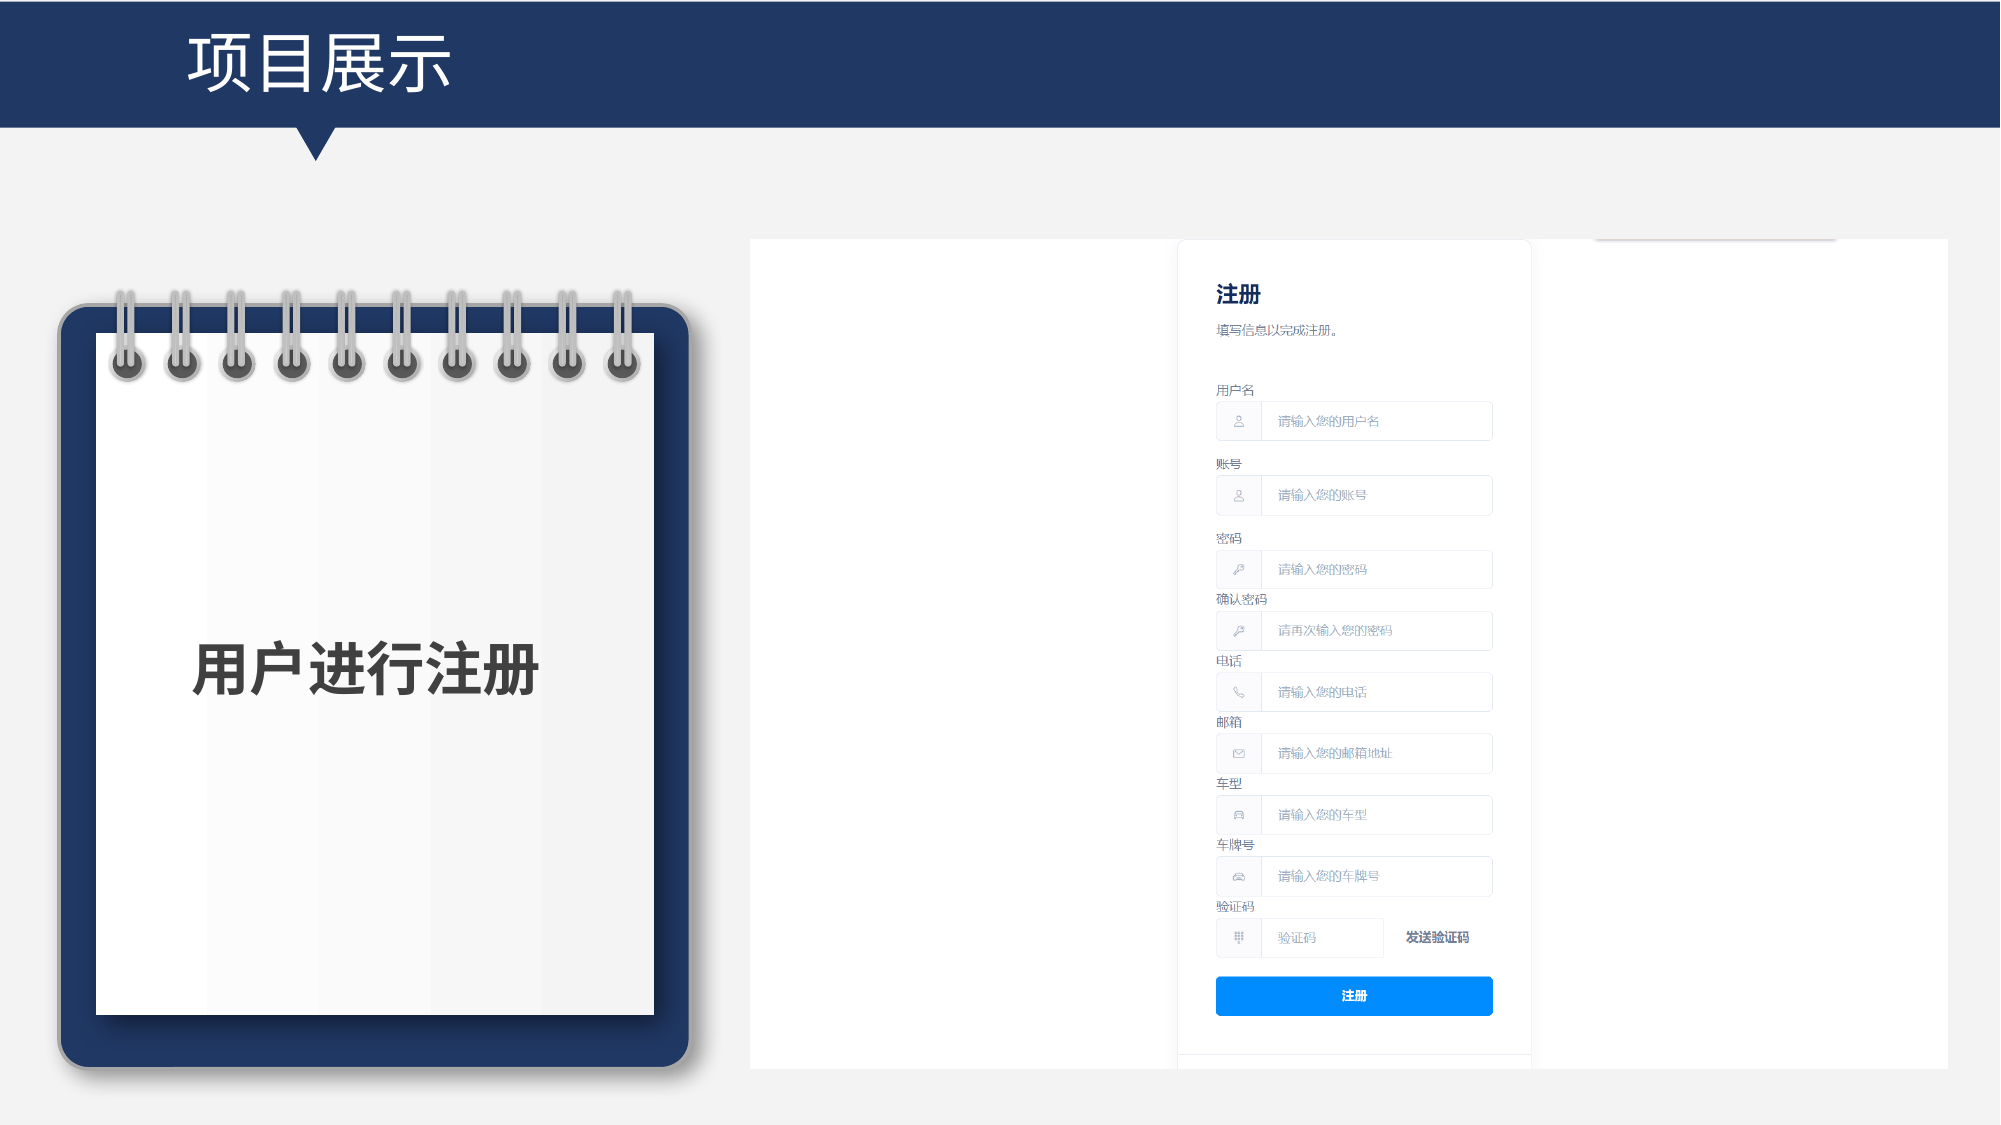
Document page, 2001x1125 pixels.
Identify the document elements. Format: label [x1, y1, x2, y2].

picture [749, 239, 1948, 1069]
text_box [0, 1, 2000, 128]
text_box [58, 292, 691, 1069]
text_box [295, 128, 337, 164]
